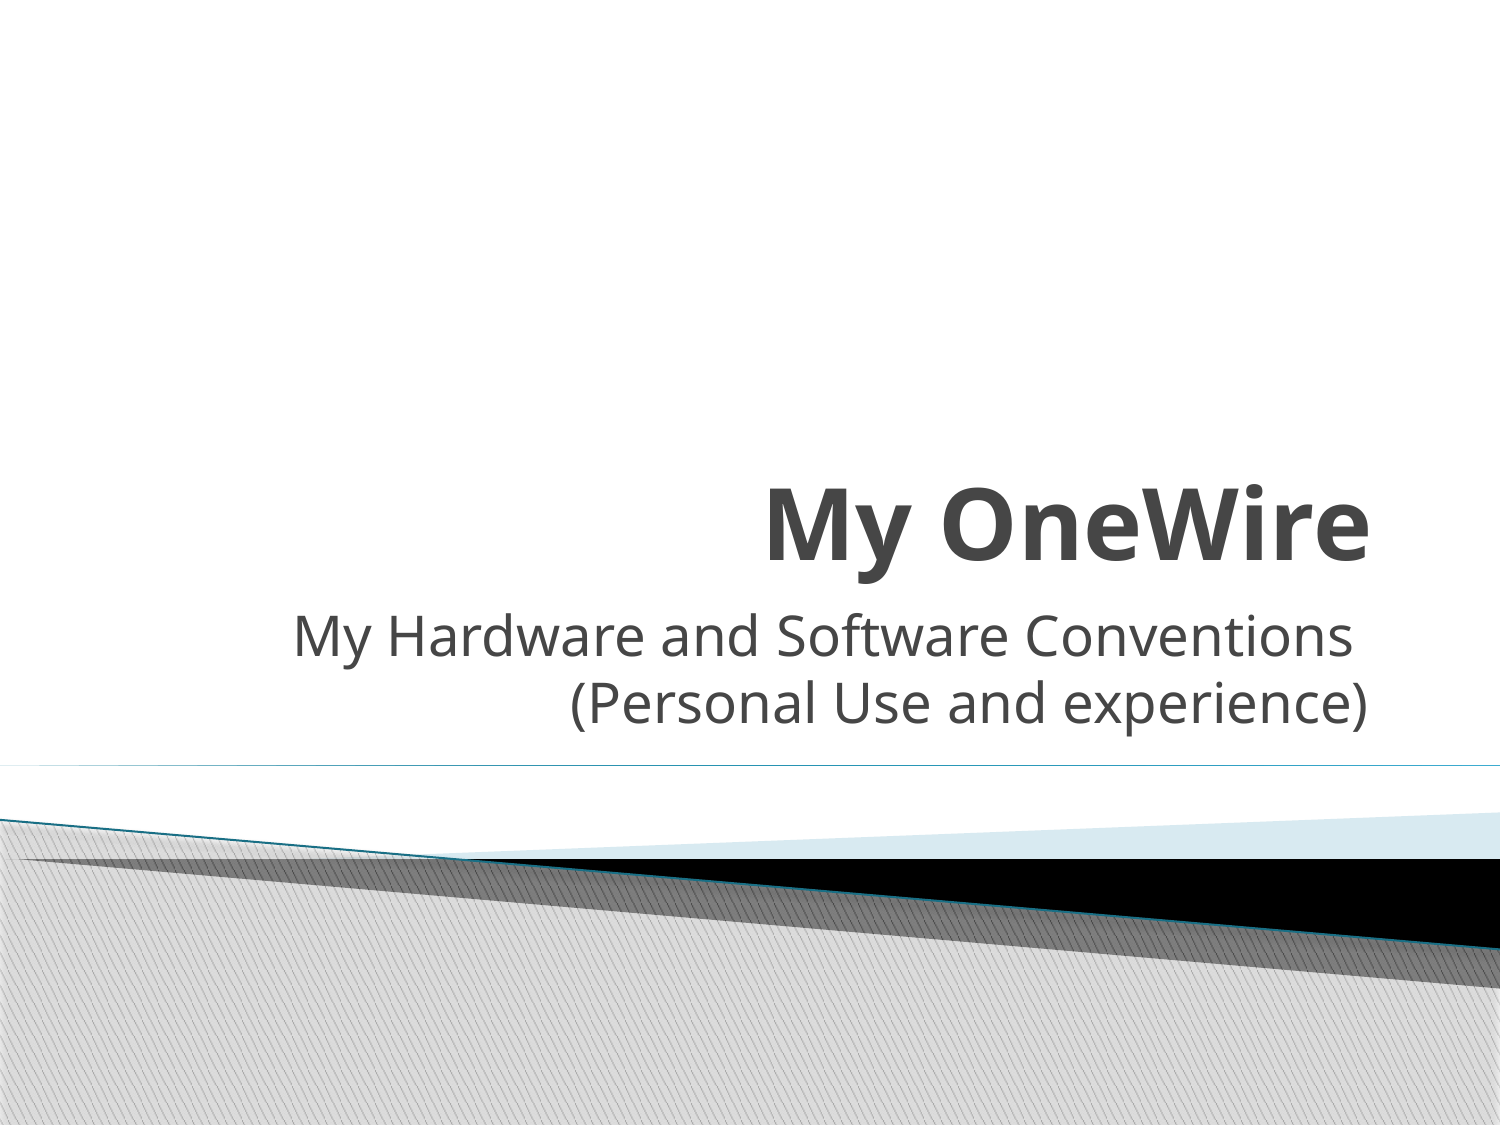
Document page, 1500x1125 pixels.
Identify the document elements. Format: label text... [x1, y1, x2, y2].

title My OneWire [112, 287, 1388, 588]
picture [5, 859, 1500, 989]
subtitle My Hardware and Software Conventions (Personal Use and experience) [112, 592, 1388, 790]
